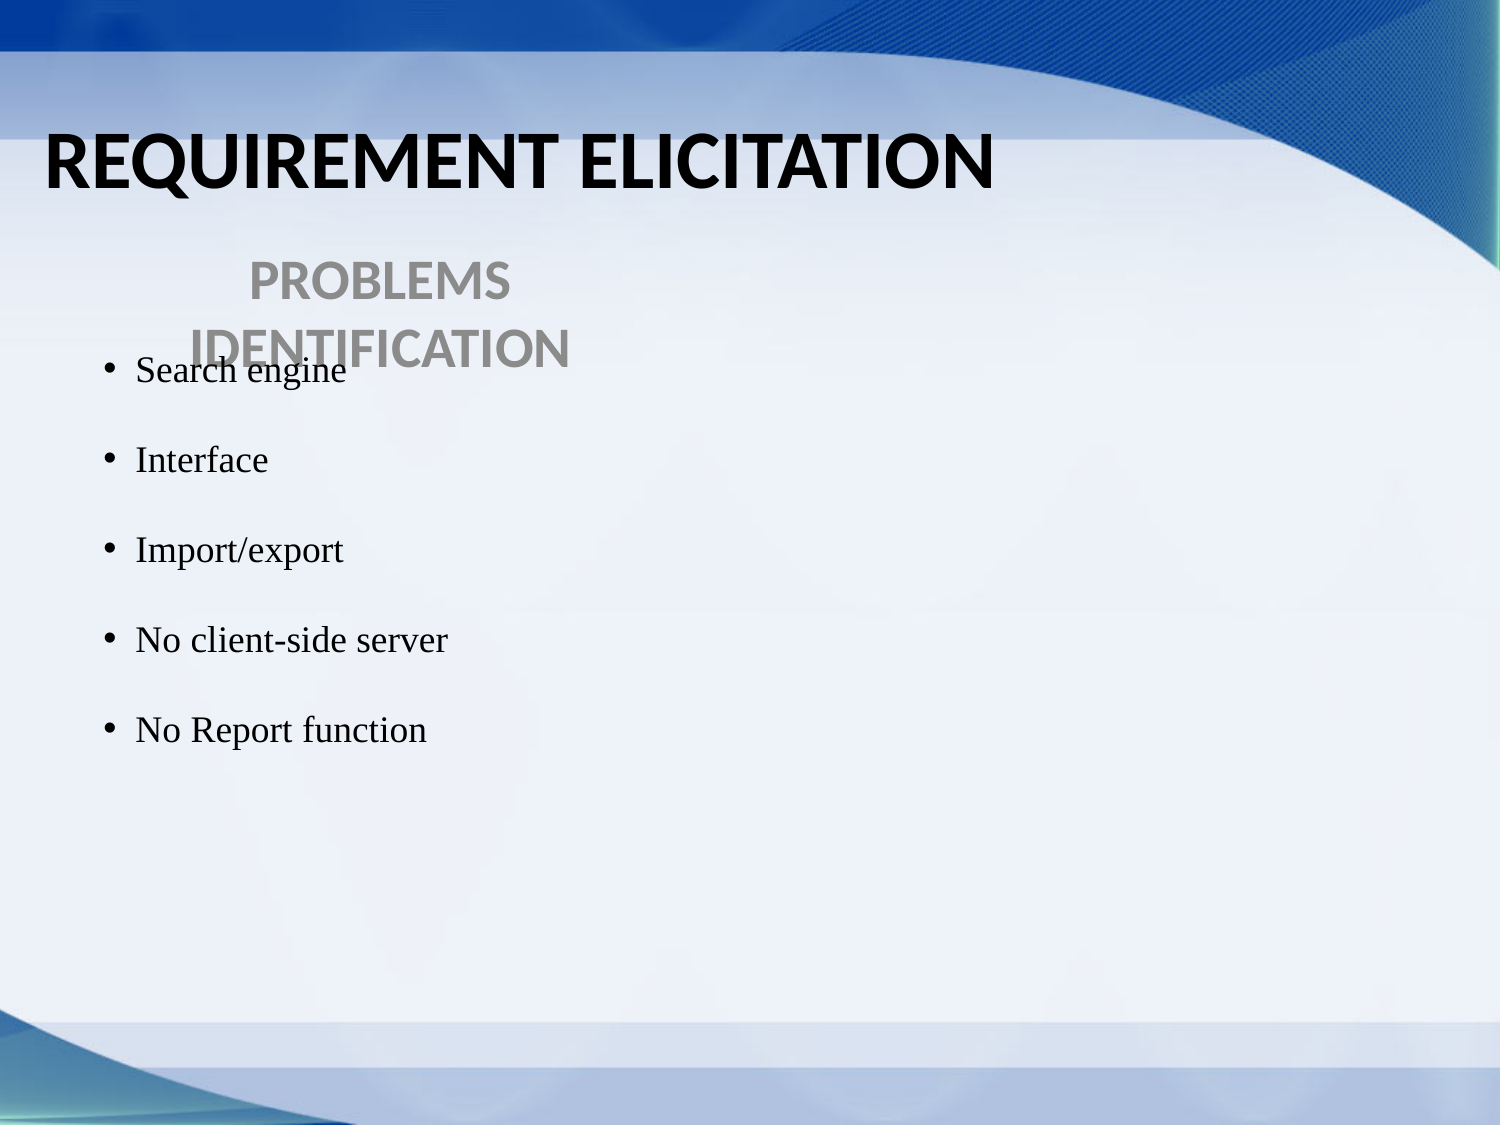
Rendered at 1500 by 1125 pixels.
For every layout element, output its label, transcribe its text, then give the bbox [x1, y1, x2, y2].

text_box Search engine Interface Import/export No client-side server No Report function [88, 337, 798, 848]
picture [0, 0, 1500, 1125]
title REQUIREMENT ELICITATION [29, 78, 1028, 232]
subtitle Problems Identification [41, 234, 720, 388]
